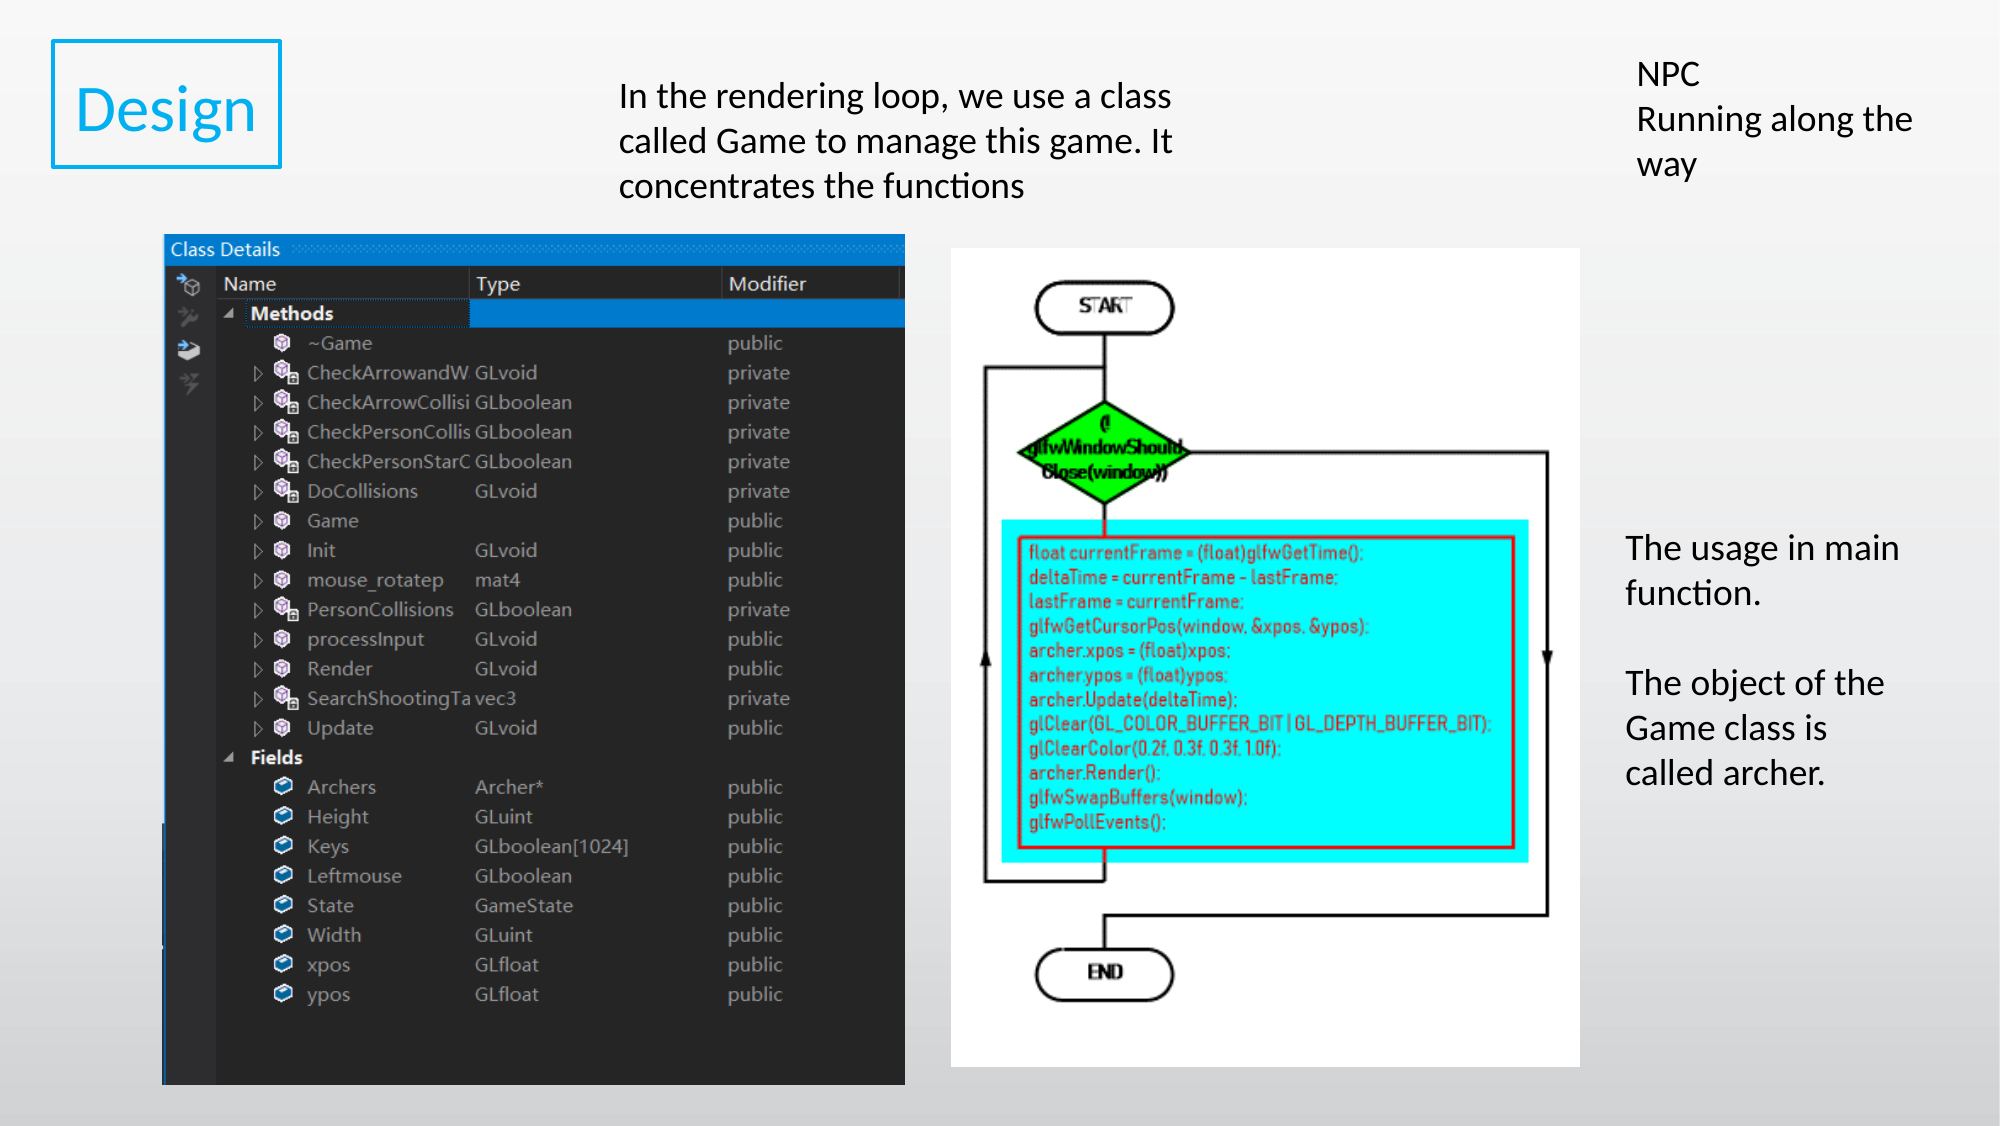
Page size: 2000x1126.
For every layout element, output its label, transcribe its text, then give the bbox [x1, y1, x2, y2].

text_box In the rendering loop, we use a class called Game to manage this game. It concentrates the functions [603, 63, 1206, 213]
text_box NPC Running along the way [1621, 41, 1930, 192]
picture [0, 0, 2000, 1126]
text_box Design [51, 39, 282, 169]
text_box The usage in main function. The object of the Game class is called archer. [1610, 515, 1930, 801]
